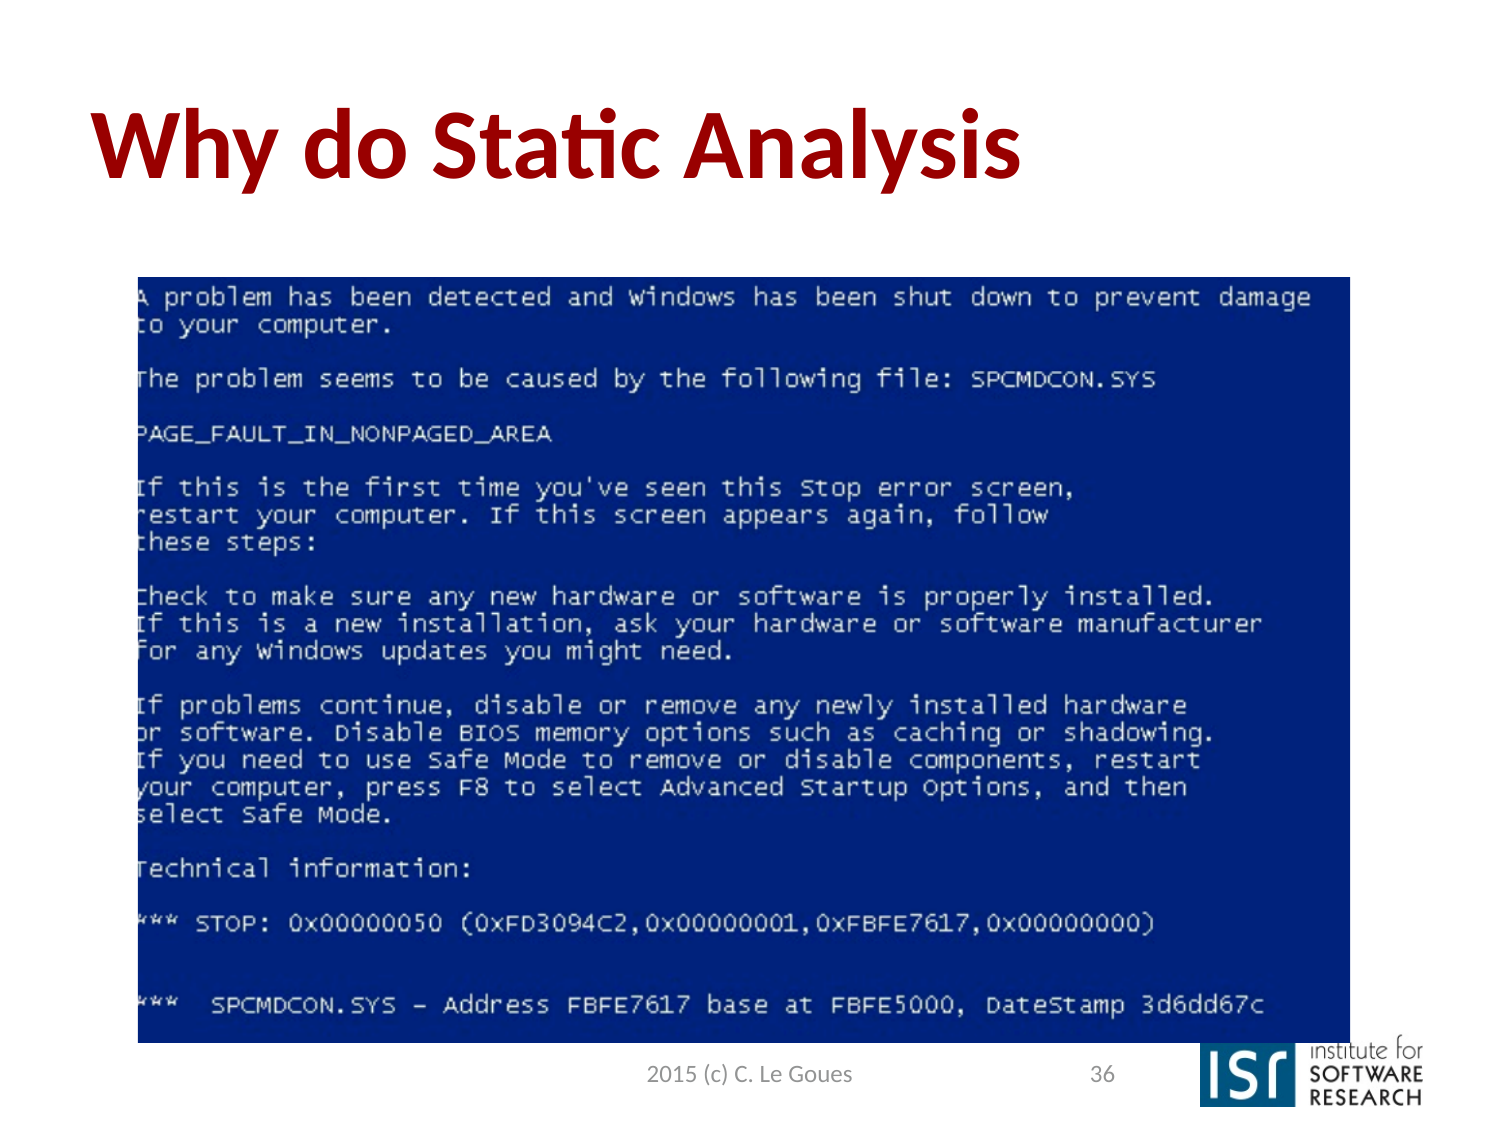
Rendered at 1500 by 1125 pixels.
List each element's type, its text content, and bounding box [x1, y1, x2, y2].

slide_number 36 [1074, 1042, 1425, 1103]
picture [137, 277, 1423, 1043]
title Why do Static Analysis [75, 45, 1425, 233]
footer 2015 (c) C. Le Goues [512, 1052, 988, 1103]
picture [1294, 1103, 1423, 1107]
